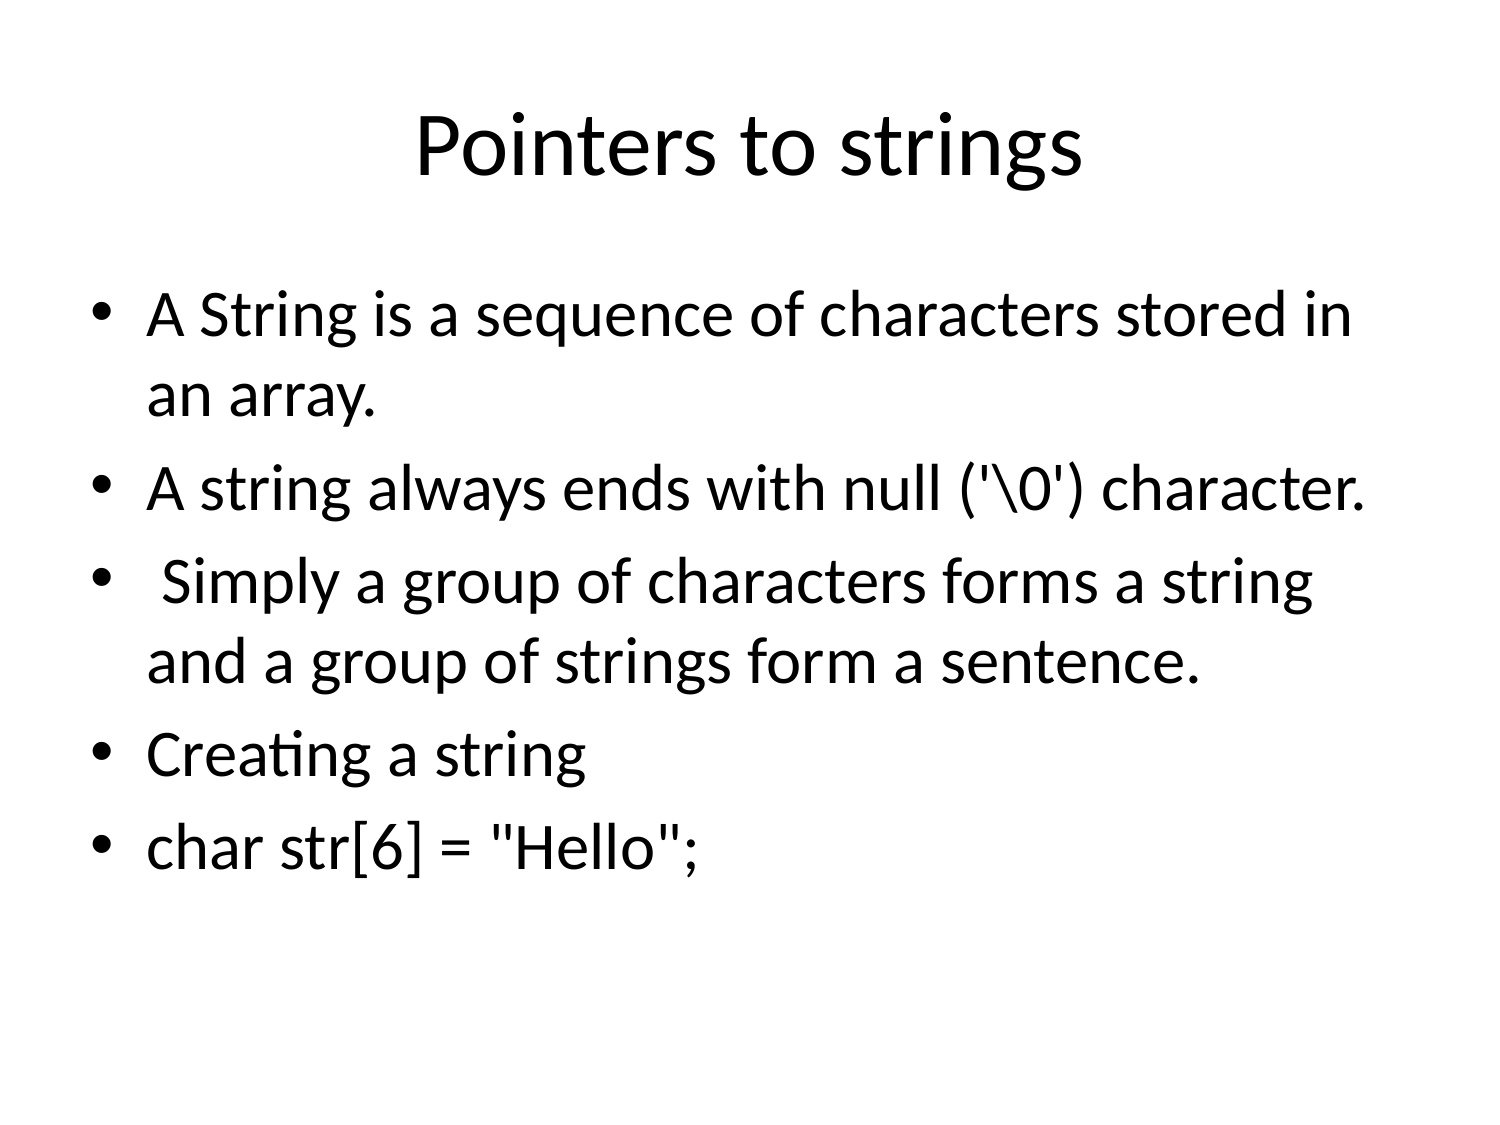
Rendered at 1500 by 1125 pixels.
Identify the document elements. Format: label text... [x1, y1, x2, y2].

list A String is a sequence of characters stored in an array. A string always ends with null ('\0') character. Simply a group of characters forms a string and a group of strings form a sentence. Creating a string char str[6] = "Hello"; [75, 262, 1425, 1005]
title Pointers to strings [75, 45, 1425, 233]
